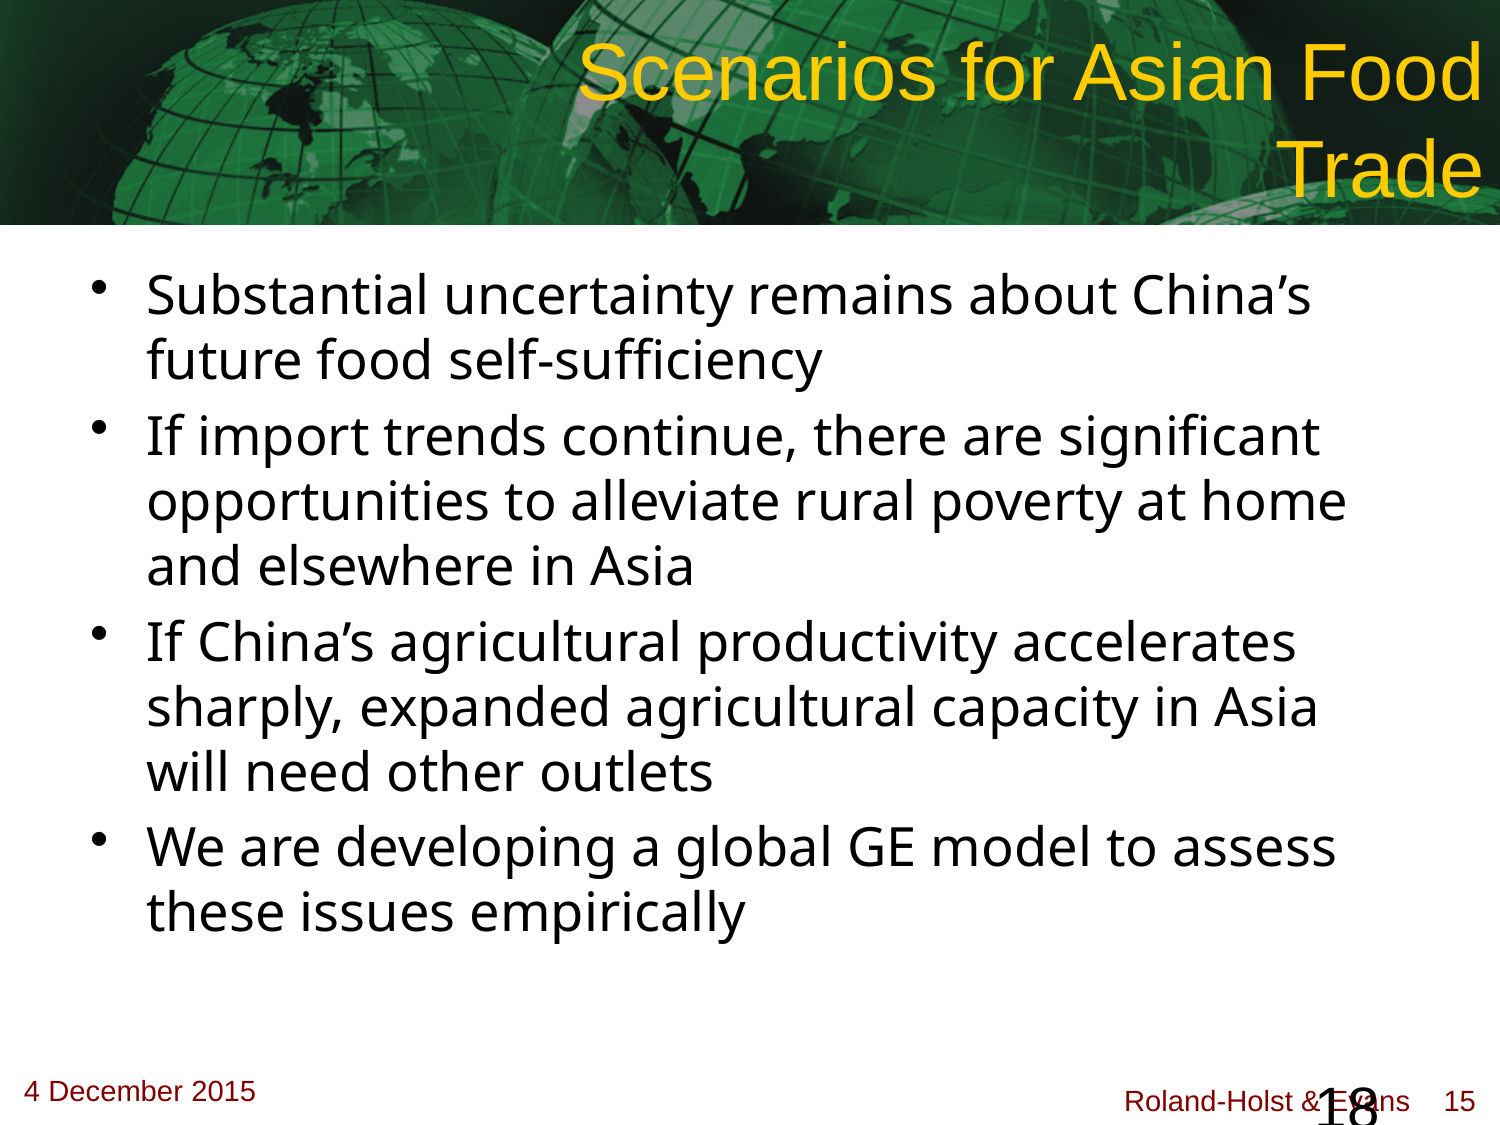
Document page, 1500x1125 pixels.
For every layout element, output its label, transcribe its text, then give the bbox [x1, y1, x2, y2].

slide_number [1299, 1062, 1500, 1125]
picture [0, 0, 1500, 225]
list Substantial uncertainty remains about China’s future food self-sufficiency If import trends continue, there are significant opportunities to alleviate rural poverty at home and elsewhere in Asia If China’s agricultural productivity accelerates sharply, expanded agricultural capacity in Asia will need other outlets We are developing a global GE model to assess these issues empirically [75, 253, 1425, 963]
title Scenarios for Asian Food Trade [382, 22, 1500, 211]
